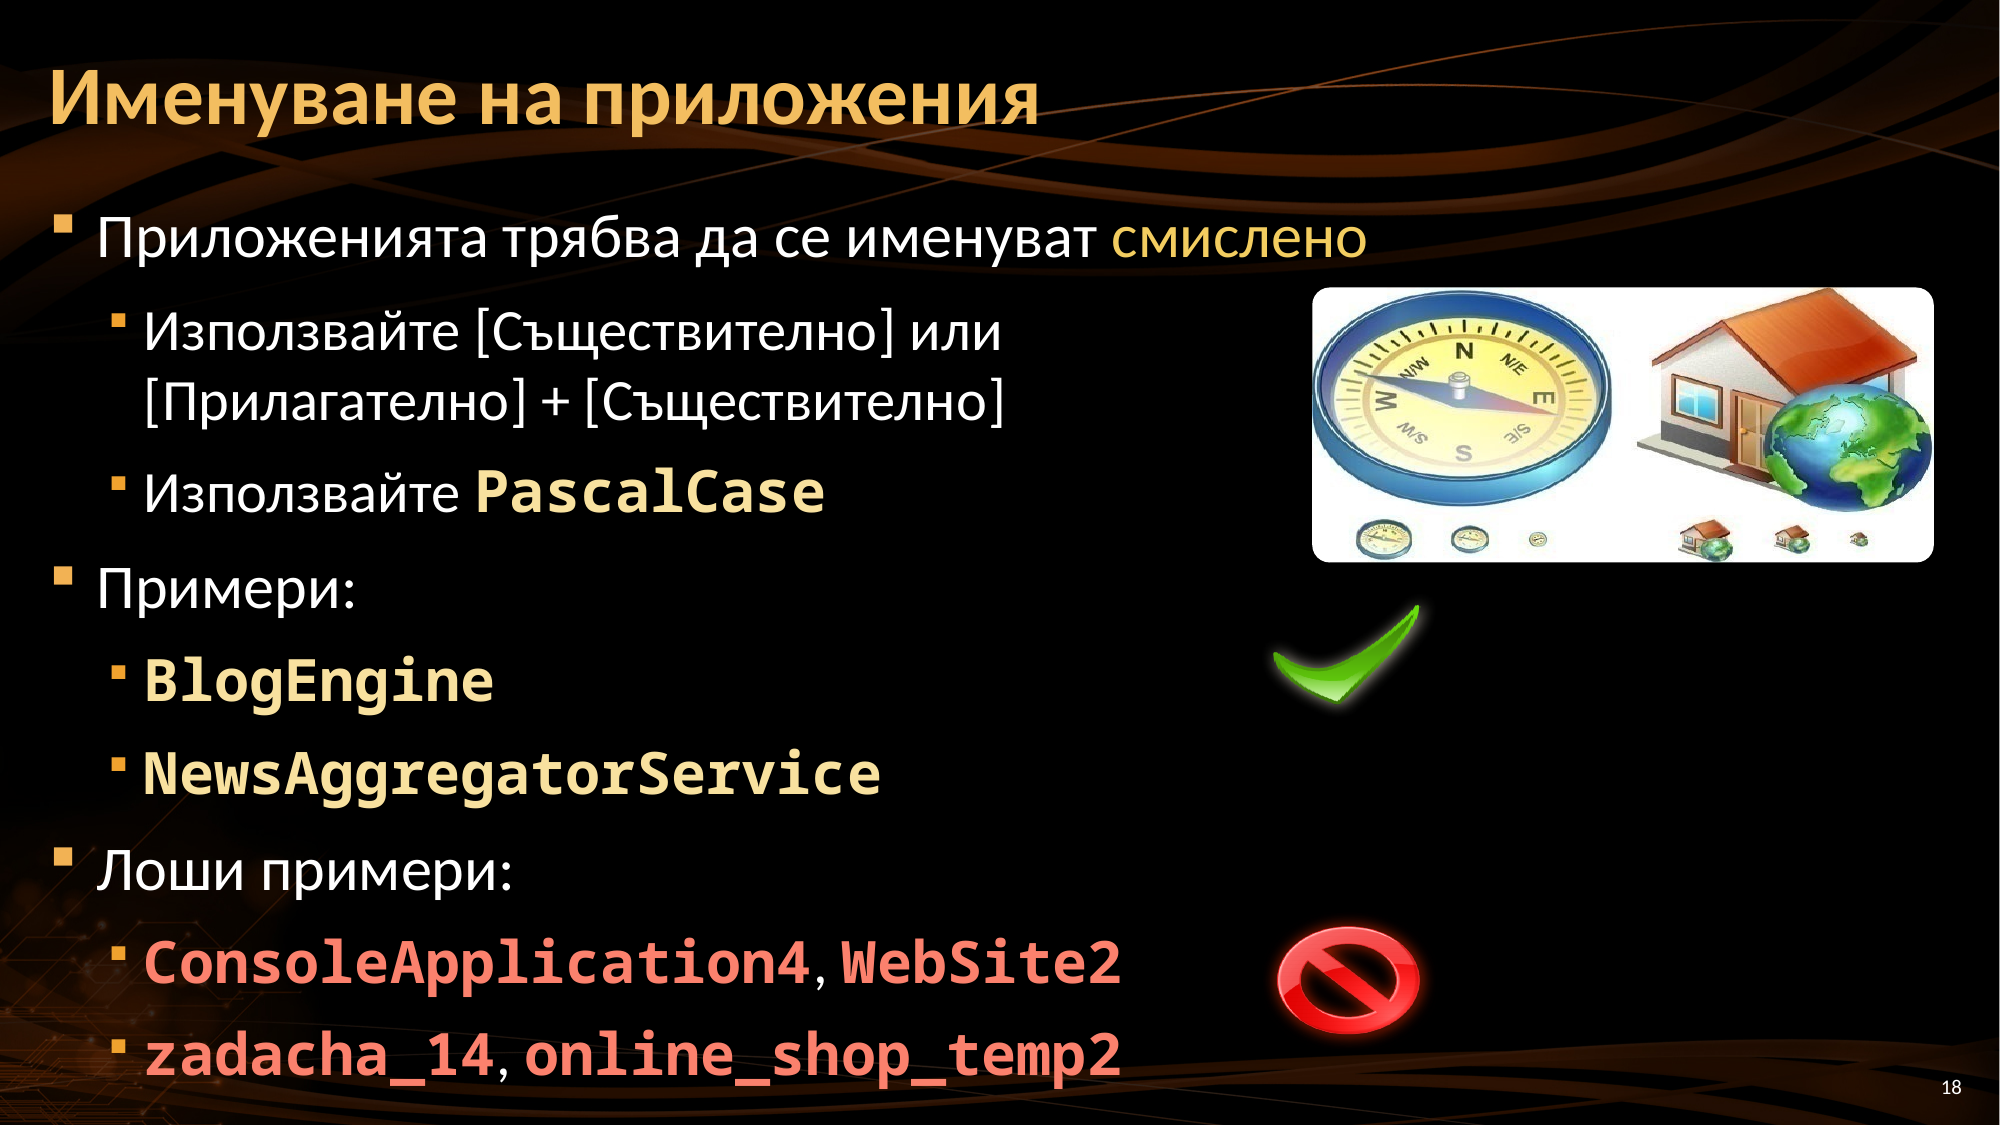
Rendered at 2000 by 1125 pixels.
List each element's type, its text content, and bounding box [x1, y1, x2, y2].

title Именуване на приложения [30, 6, 1602, 189]
slide_number 34 [1247, 582, 1437, 731]
slide_number 19 [1269, 919, 1431, 1043]
title Именуване на приложения [1264, 914, 1436, 1048]
picture [0, 0, 2000, 1125]
list Приложенията трябва да се именуват смислено Използвайте [Съществително] или [Прилагателно] + [Съществително] Използвайте PascalCase Примери: BlogEngine NewsAggregatorService Лоши примери: ConsoleApplication4, WebSite2 zadacha_14, online_shop_temp2 [31, 188, 1968, 1103]
